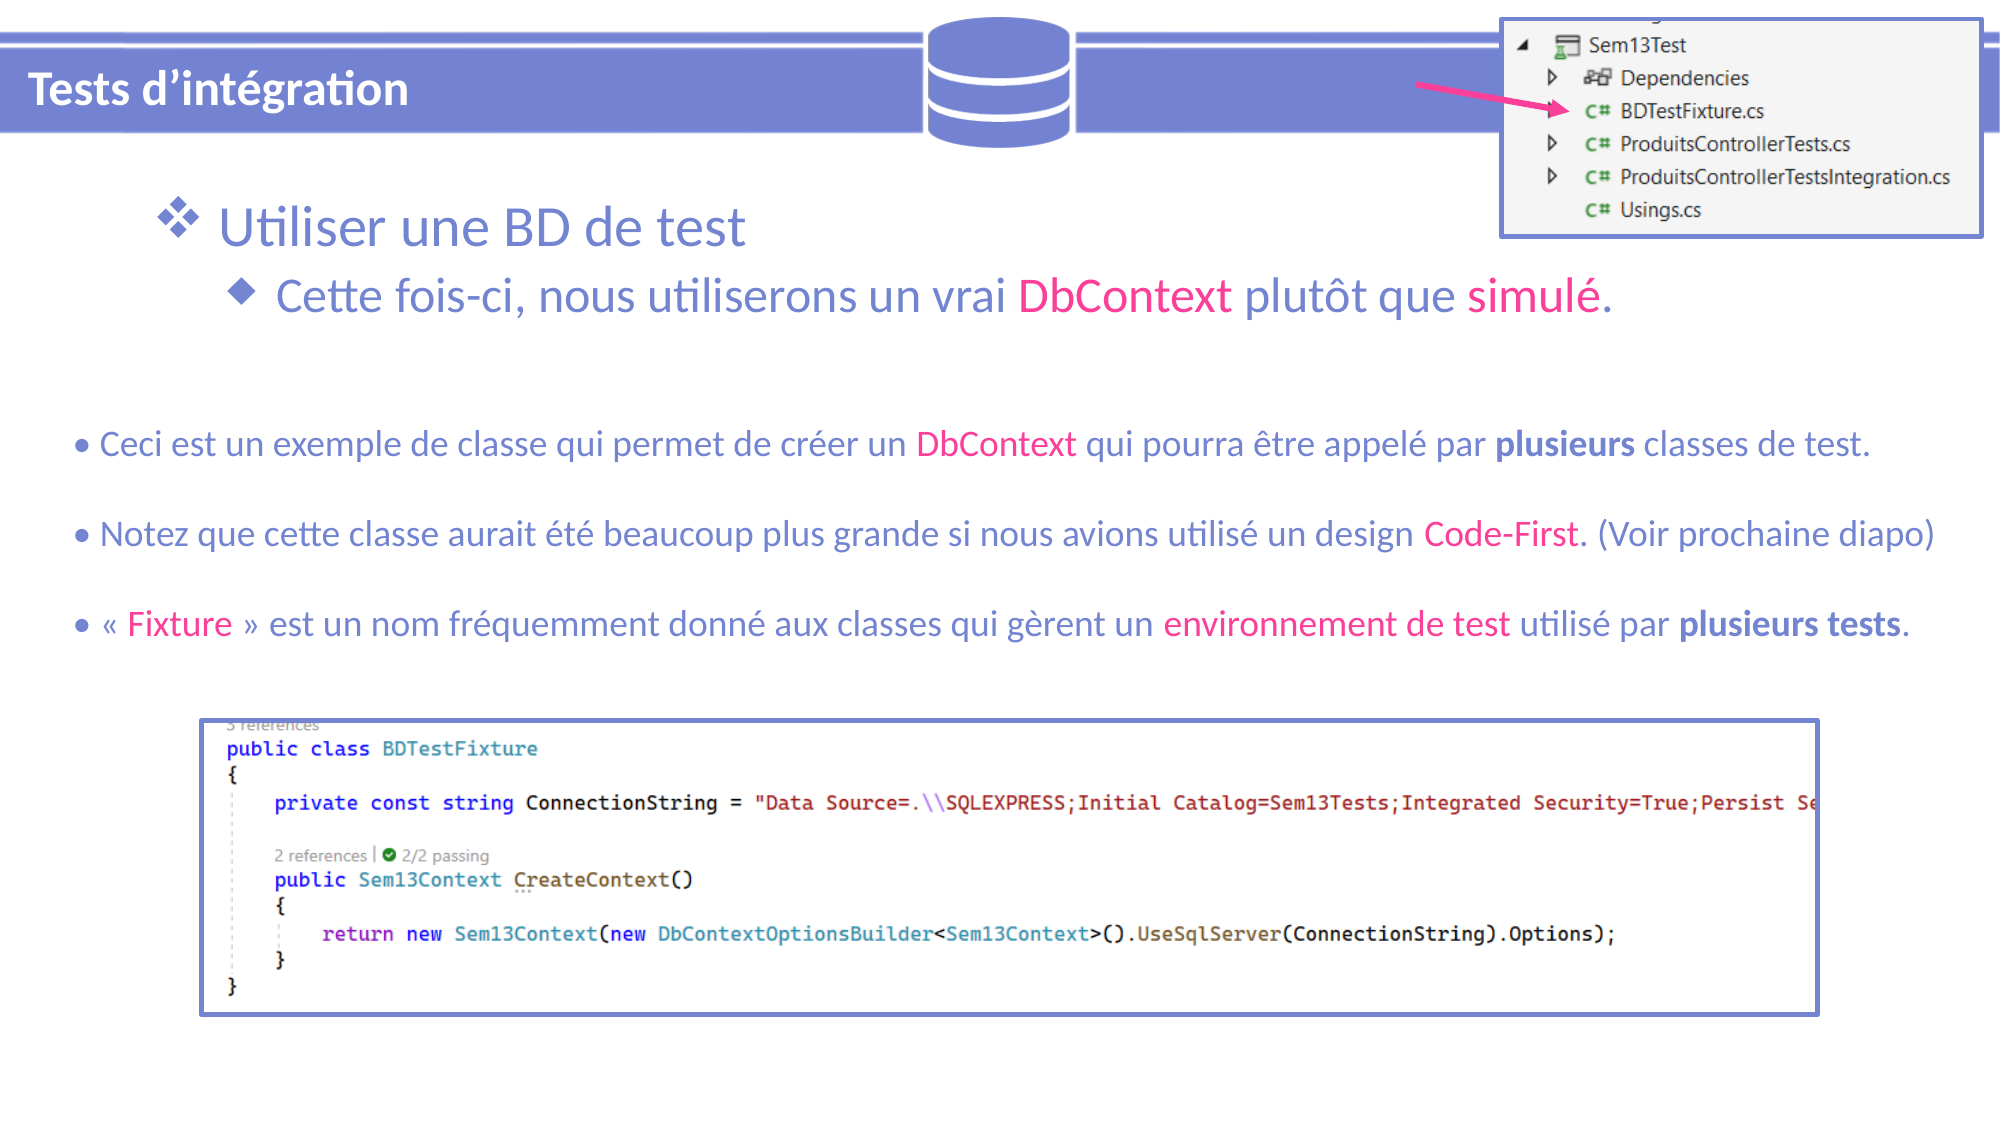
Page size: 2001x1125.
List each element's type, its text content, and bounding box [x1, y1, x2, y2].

title Tests d’intégration [12, 58, 913, 120]
picture [0, 4, 2000, 161]
picture [1503, 21, 1979, 235]
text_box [1416, 84, 1570, 112]
picture [203, 722, 1816, 1013]
text_box • Ceci est un exemple de classe qui permet de créer un DbContext qui pourra être appelé par plusieurs classes de test. • Notez que cette classe aurait été beaucoup plus grande si nous avions utilisé un design Code-First. (Voir prochaine diapo) • « Fixture » est un nom fréquemment donné aux classes qui gèrent un environnement de test utilisé par plusieurs tests. [57, 411, 1961, 651]
list Utiliser une BD de test Cette fois-ci, nous utiliserons un vrai DbContext plutôt que simulé. [137, 188, 1862, 411]
list Utiliser une BD de test Cette fois-ci, nous utiliserons un vrai DbContext plutôt que simulé. [137, 651, 1862, 1014]
